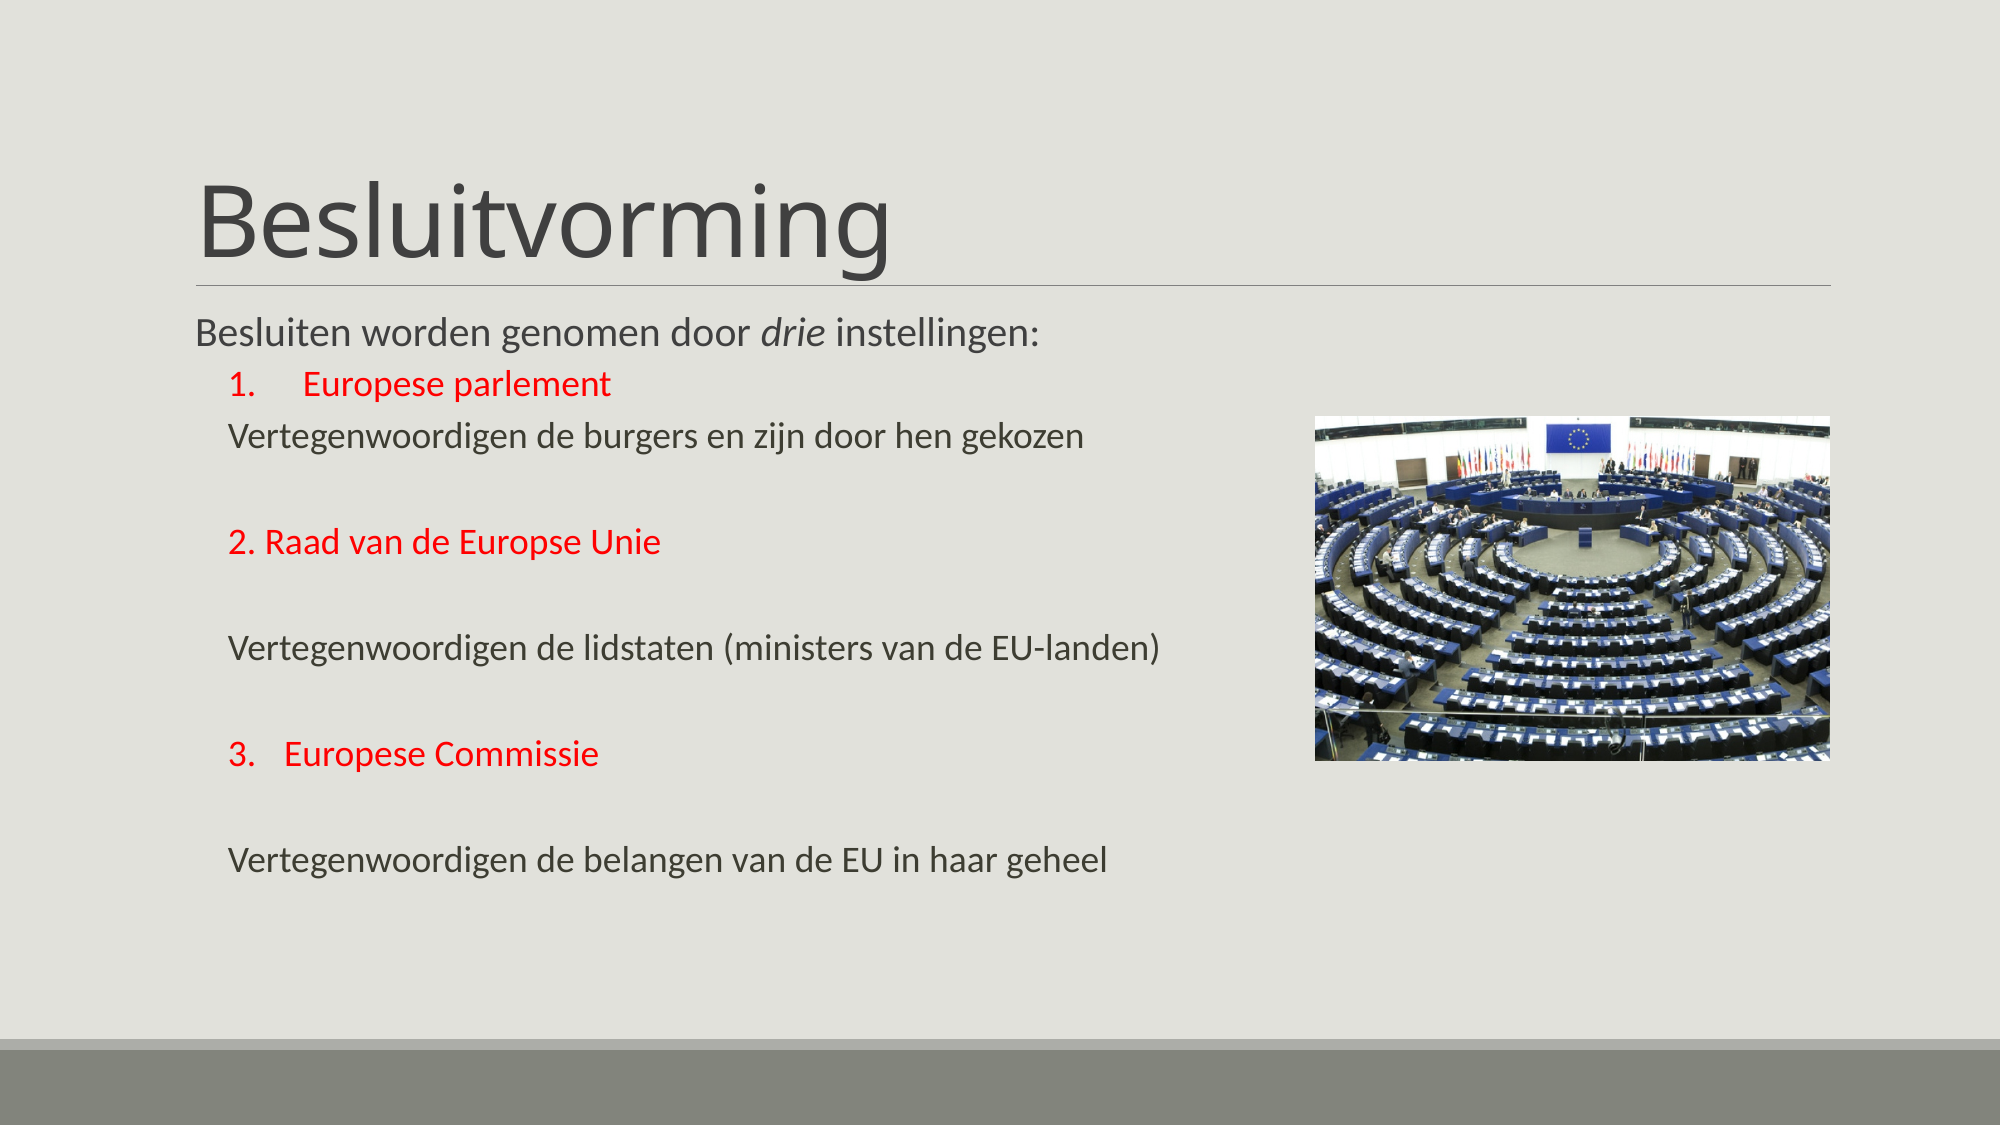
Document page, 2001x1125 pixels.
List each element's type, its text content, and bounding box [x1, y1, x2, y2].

title Besluitvorming [180, 47, 1830, 285]
list Besluiten worden genomen door drie instellingen: Europese parlement Vertegenwoordigen de burgers en zijn door hen gekozen 2. Raad van de Europse Unie Vertegenwoordigen de lidstaten (ministers van de EU-landen) Europese Commissie Vertegenwoordigen de belangen van de EU in haar geheel [180, 302, 1830, 963]
picture [1314, 416, 1831, 761]
